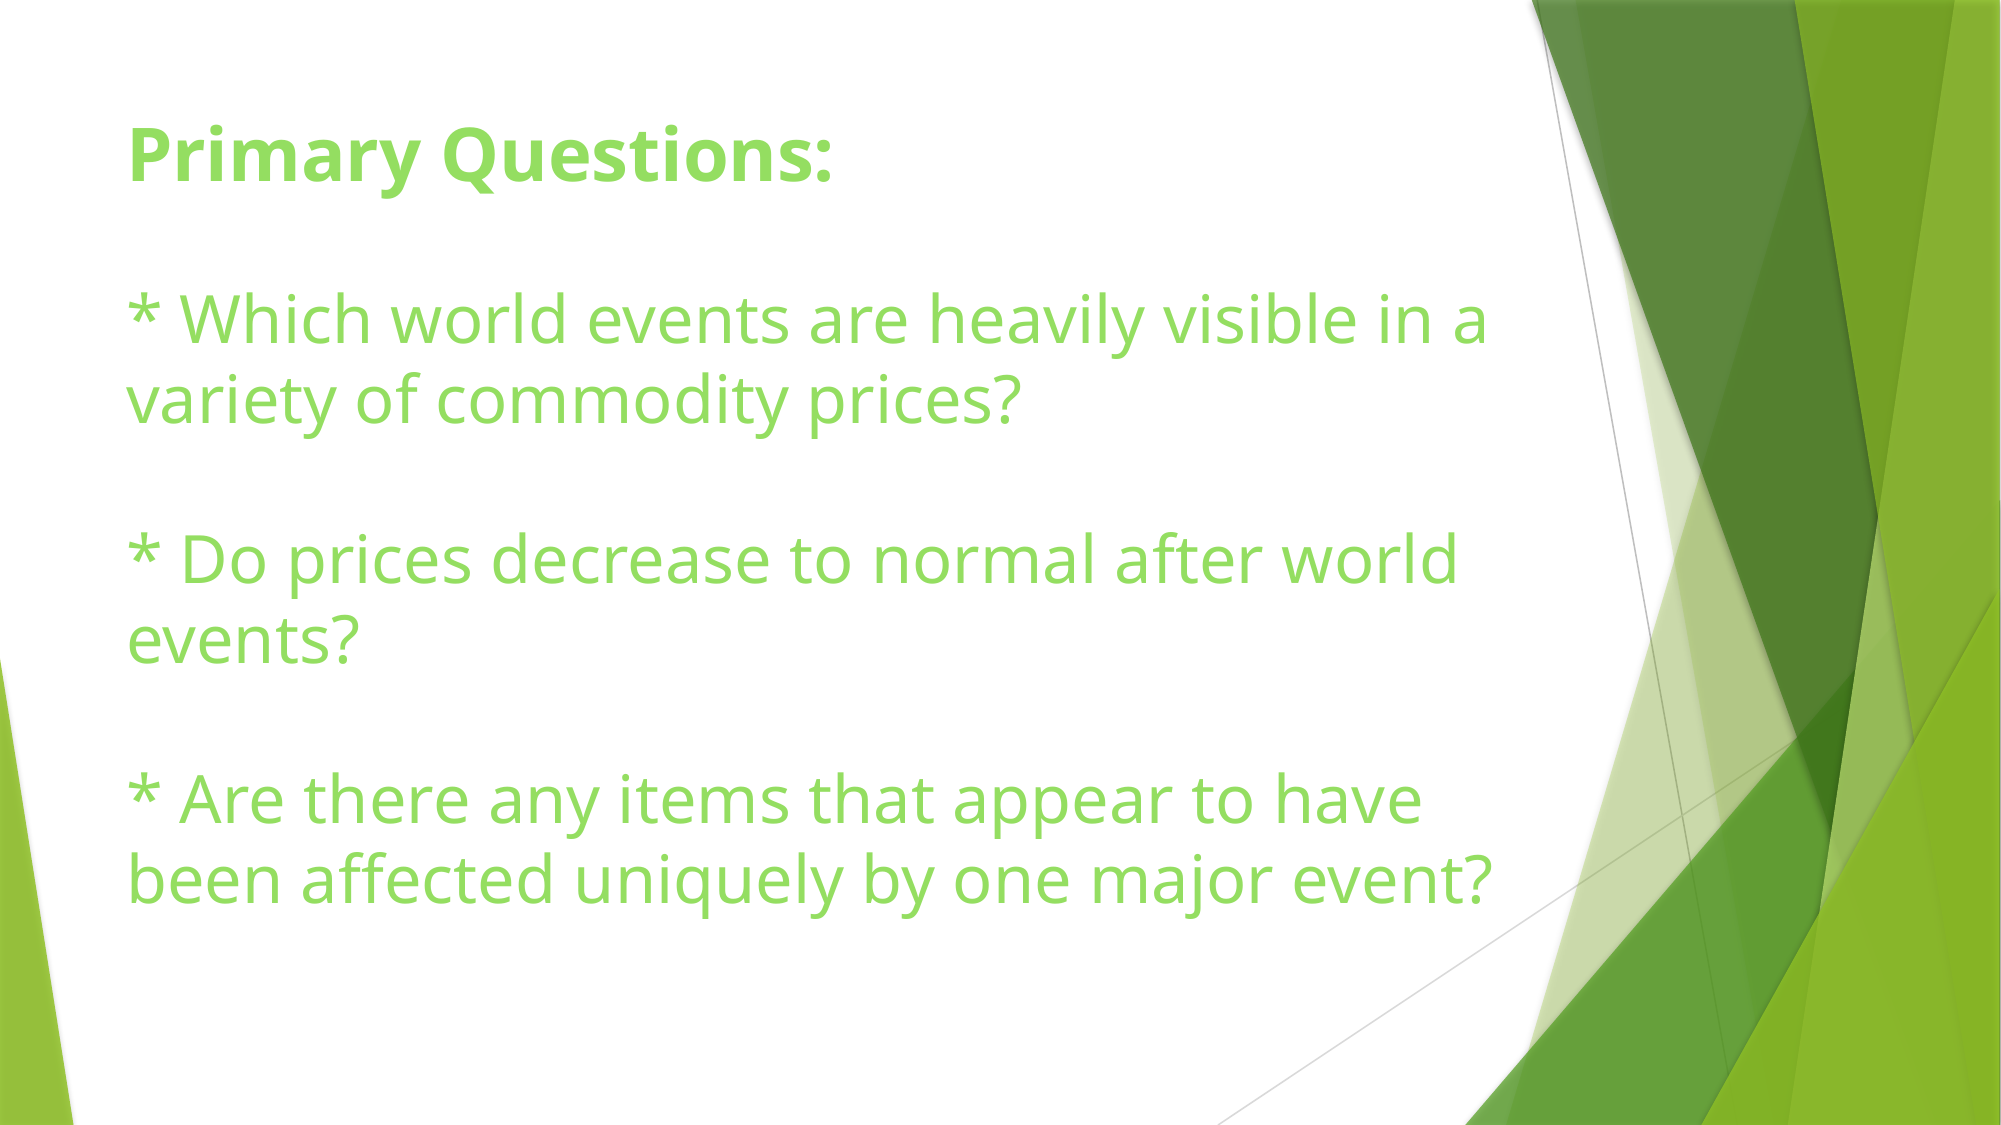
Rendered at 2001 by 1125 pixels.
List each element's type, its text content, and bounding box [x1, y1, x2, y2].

title Primary Questions: * Which world events are heavily visible in a variety of commodity prices? * Do prices decrease to normal after world events? * Are there any items that appear to have been affected uniquely by one major event? [111, 99, 1522, 1042]
